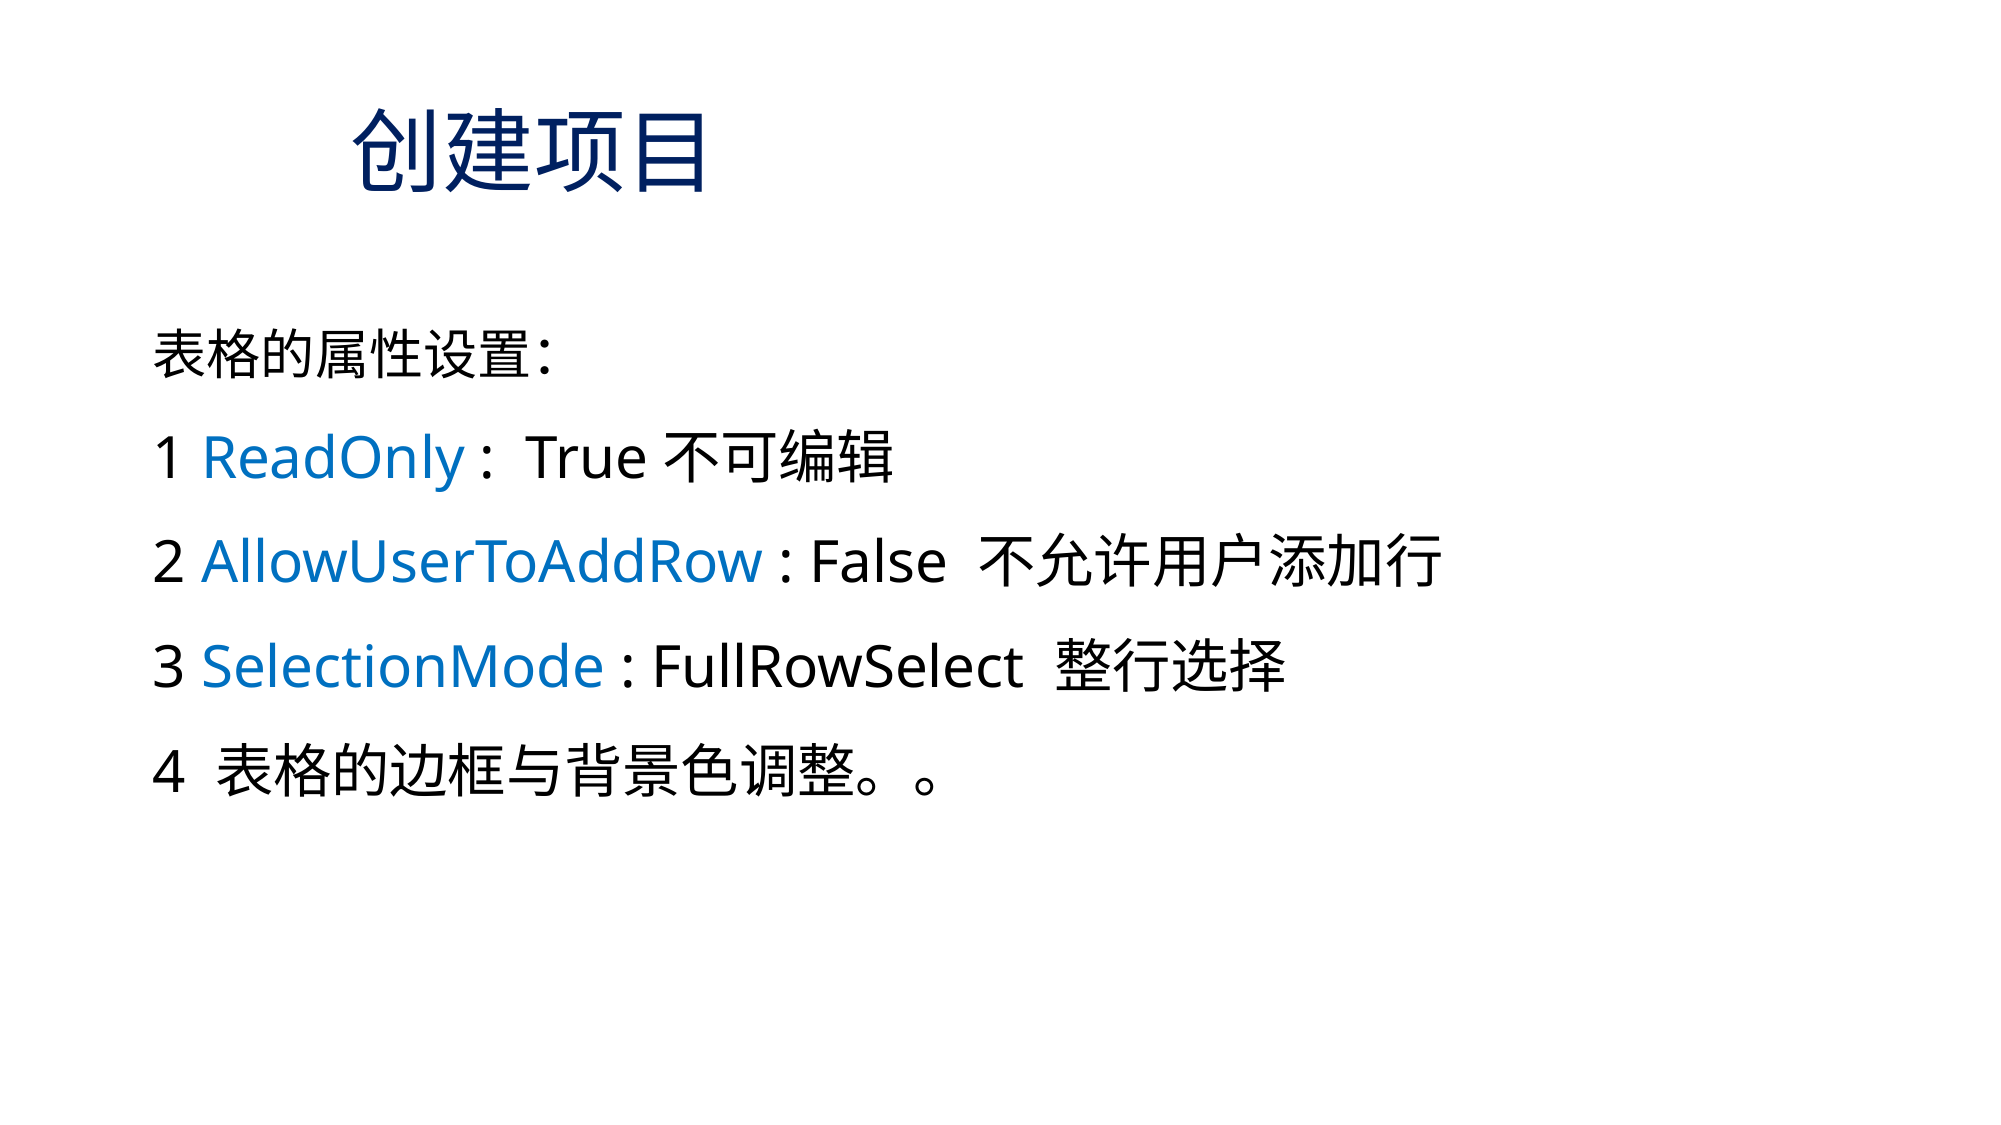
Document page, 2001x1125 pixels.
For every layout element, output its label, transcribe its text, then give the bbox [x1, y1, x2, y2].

title 创建项目 [335, 90, 1680, 223]
list 表格的属性设置： 1 ReadOnly : True不可编辑 2 AllowUserToAddRow : False 不允许用户添加行 3 SelectionMode : FullRowSelect 整行选择 4 表格的边框与背景色调整。。 [137, 299, 1863, 1014]
